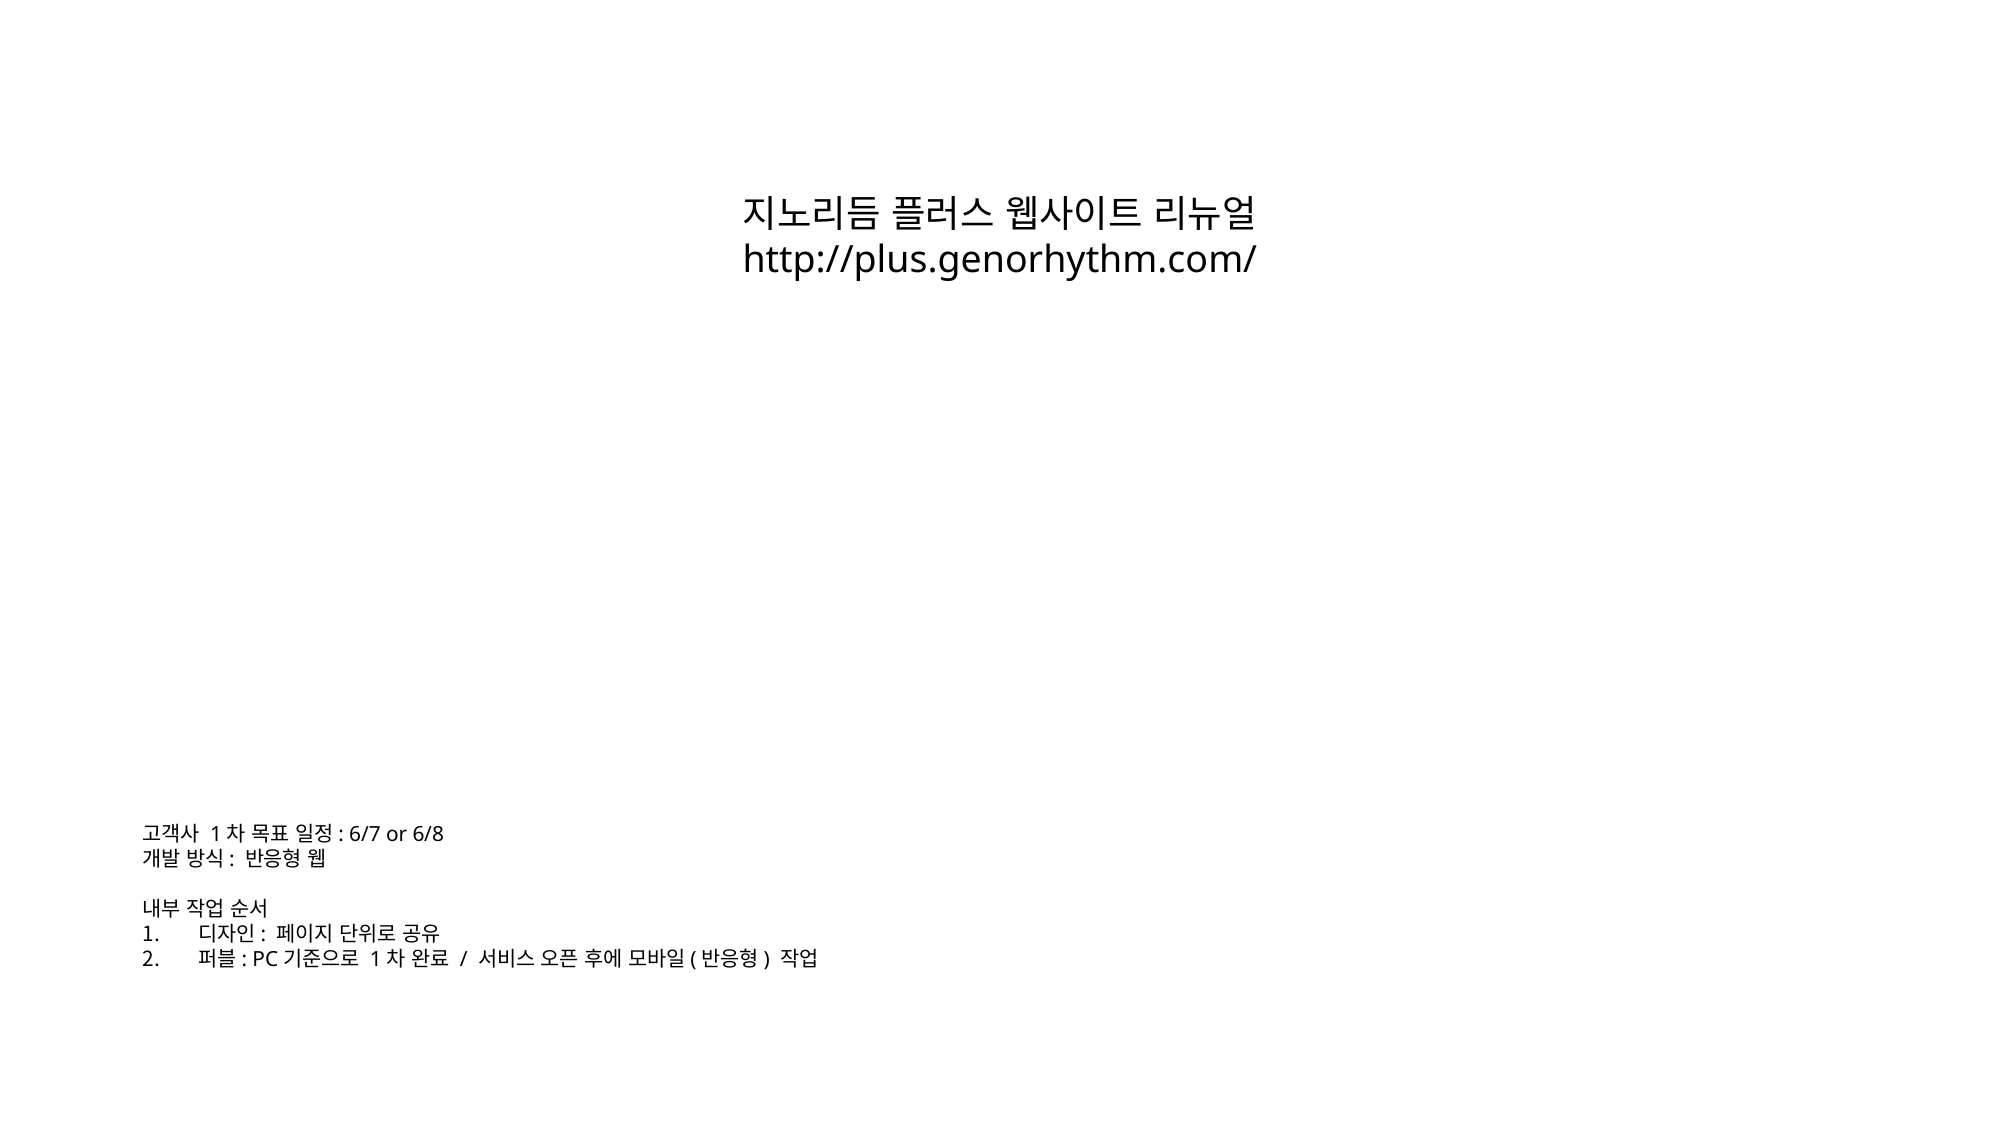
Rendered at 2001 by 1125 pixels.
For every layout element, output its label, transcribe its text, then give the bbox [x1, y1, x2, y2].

text_box 고객사 1차 목표 일정: 6/7 or 6/8 개발 방식: 반응형 웹 내부 작업 순서 디자인: 페이지 단위로 공유 퍼블: PC기준으로 1차 완료 / 서비스 오픈 후에 모바일(반응형) 작업 [127, 812, 834, 978]
text_box 지노리듬 플러스 웹사이트 리뉴얼 http://plus.genorhythm.com/ [727, 182, 1273, 288]
